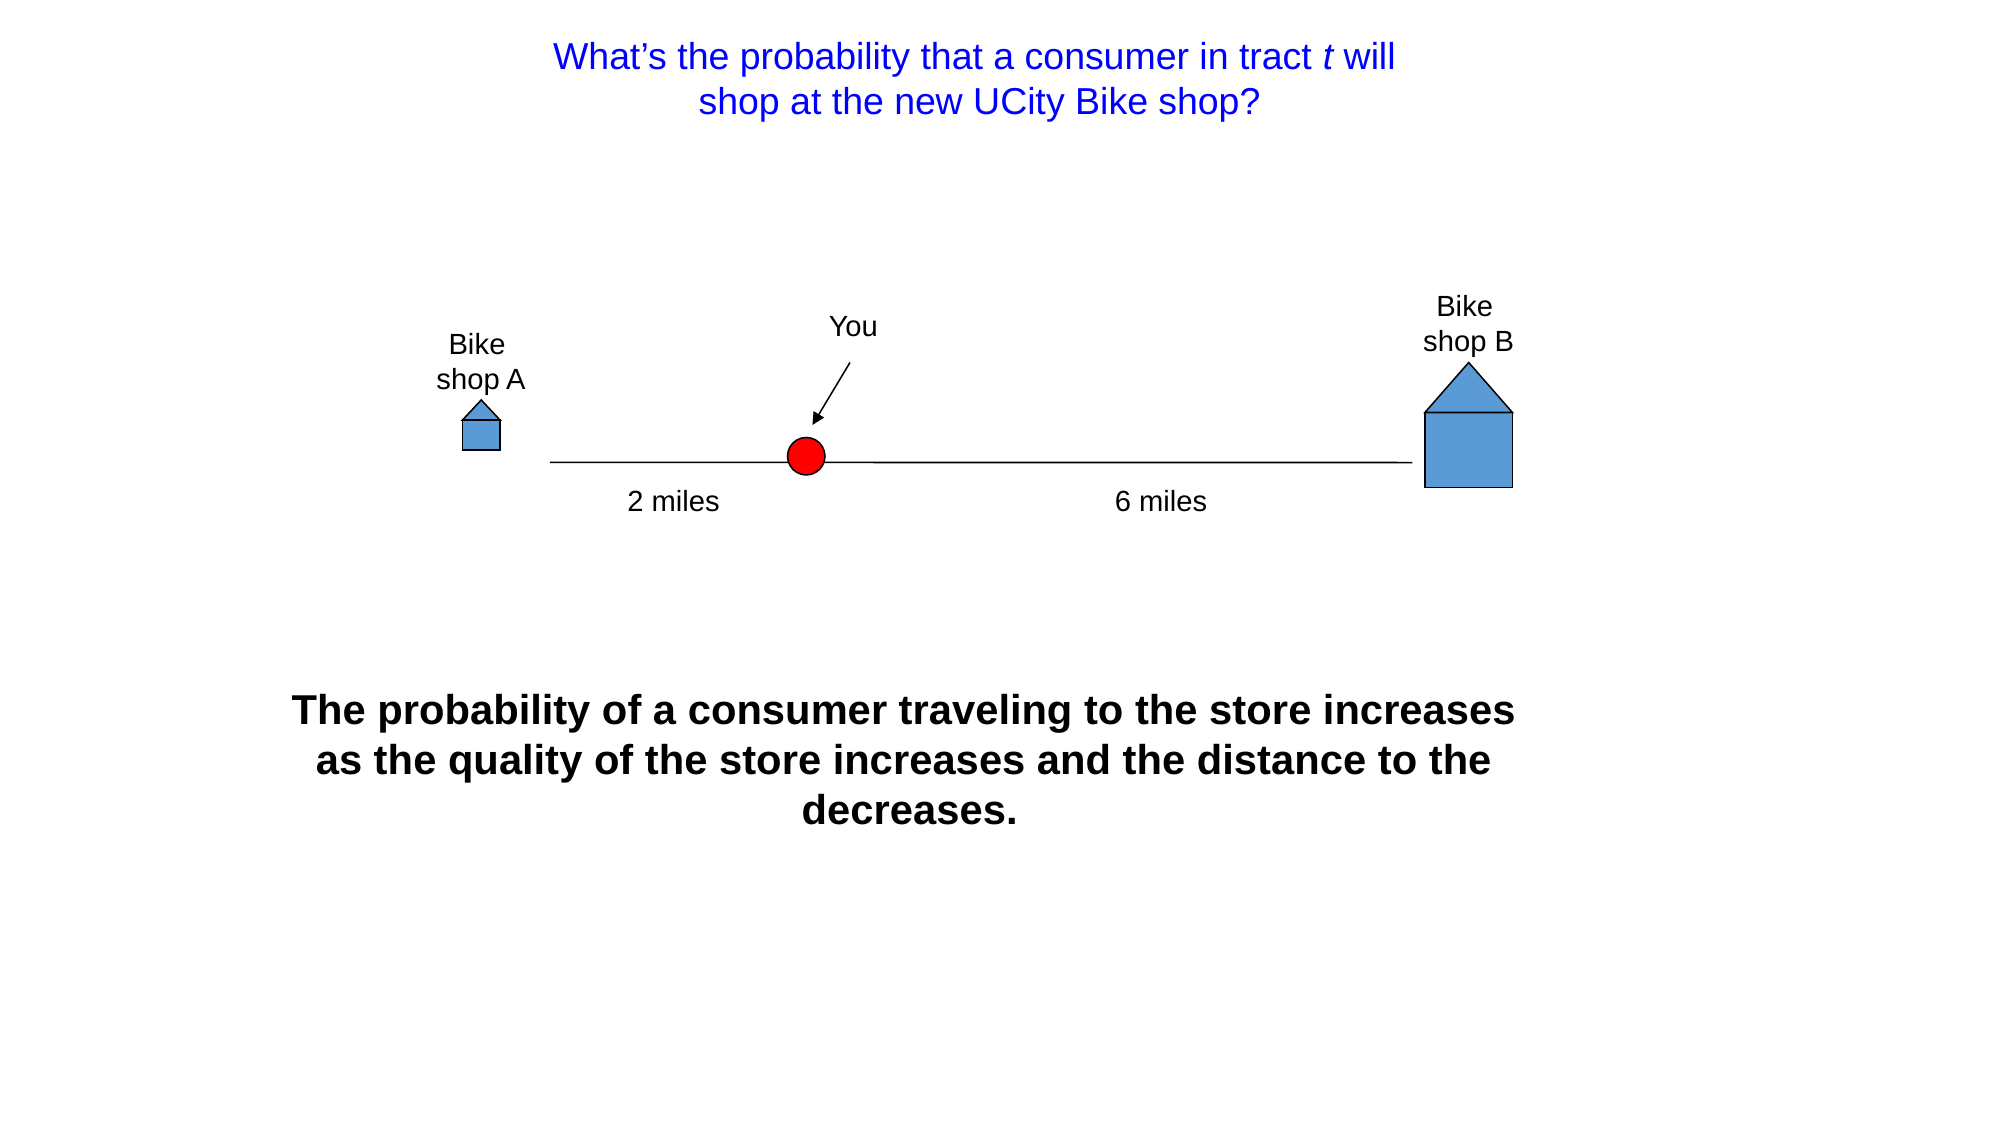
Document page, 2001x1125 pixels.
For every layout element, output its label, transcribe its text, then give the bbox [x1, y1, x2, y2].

text_box What’s the probability that a consumer in tract t will shop at the new UCity Bike shop? [538, 24, 1421, 130]
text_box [1424, 362, 1513, 488]
text_box 6 miles [1100, 474, 1223, 525]
text_box Bike shop B [1408, 279, 1530, 365]
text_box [462, 399, 500, 450]
text_box You [813, 299, 893, 350]
text_box Bike shop A [421, 318, 541, 403]
text_box [787, 437, 826, 475]
text_box [812, 362, 851, 425]
text_box The probability of a consumer traveling to the store increases as the quality of the store increases and the distance to the decreases. [276, 675, 1543, 840]
text_box 2 miles [612, 474, 735, 525]
